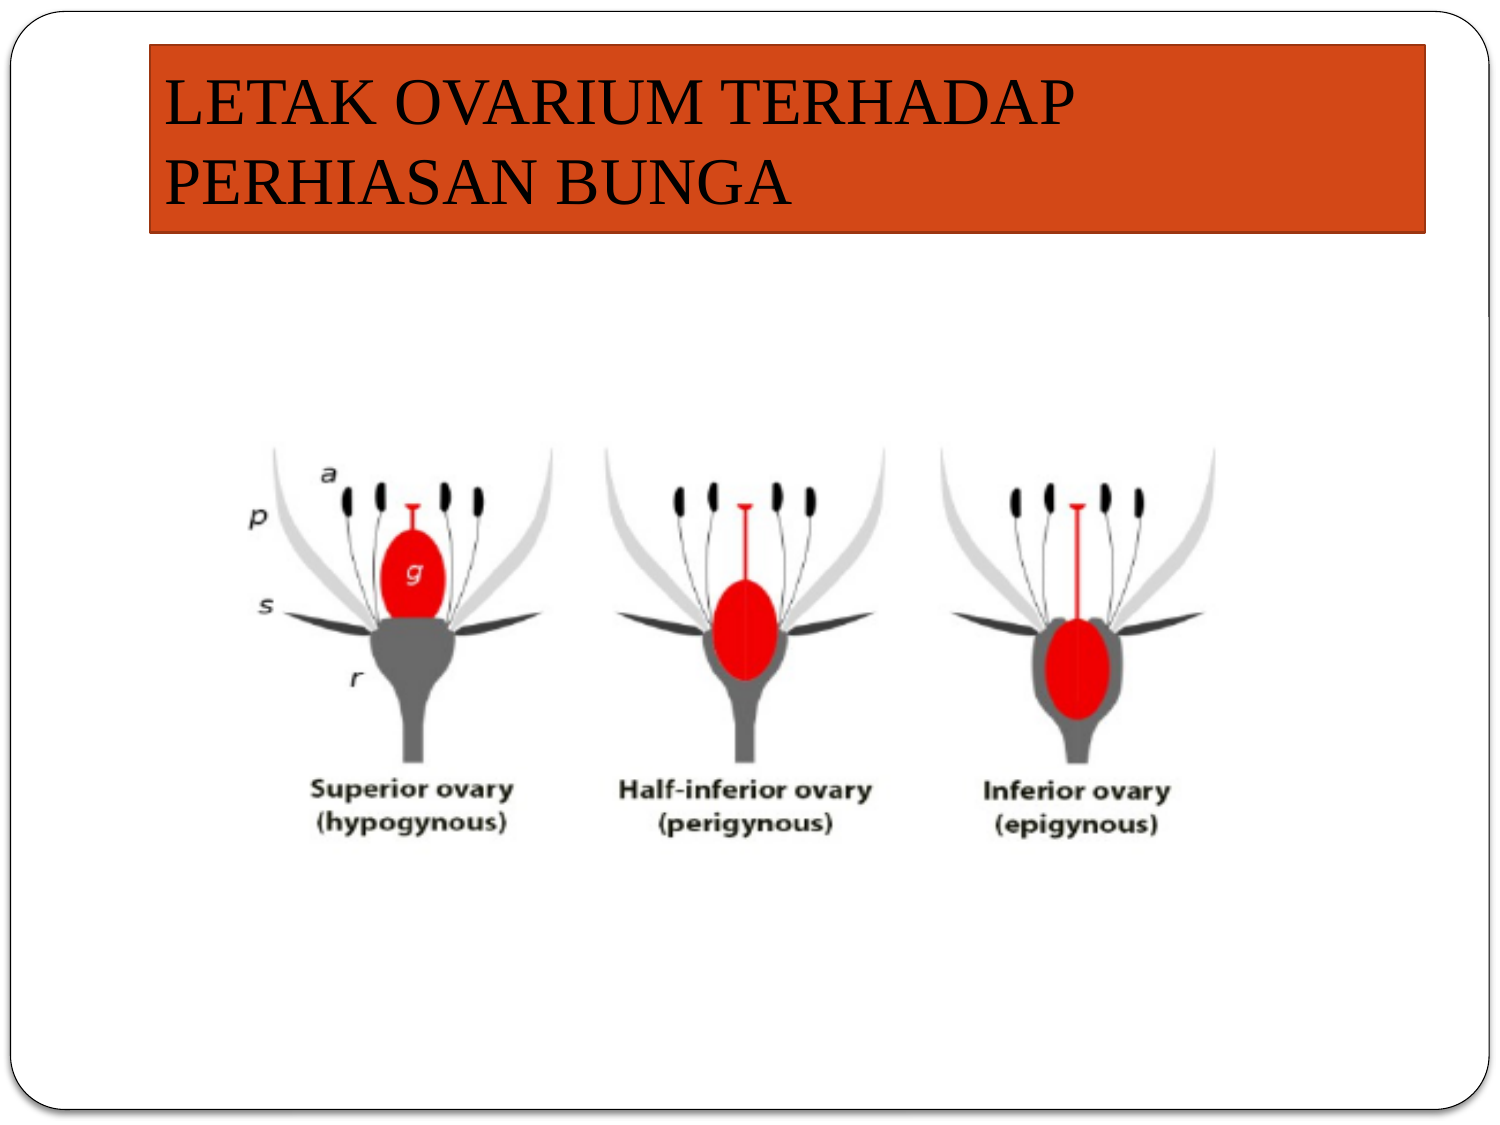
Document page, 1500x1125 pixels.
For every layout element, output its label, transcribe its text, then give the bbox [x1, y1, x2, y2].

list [237, 399, 1288, 863]
title LETAK OVARIUM TERHADAP PERHIASAN BUNGA [149, 44, 1426, 234]
